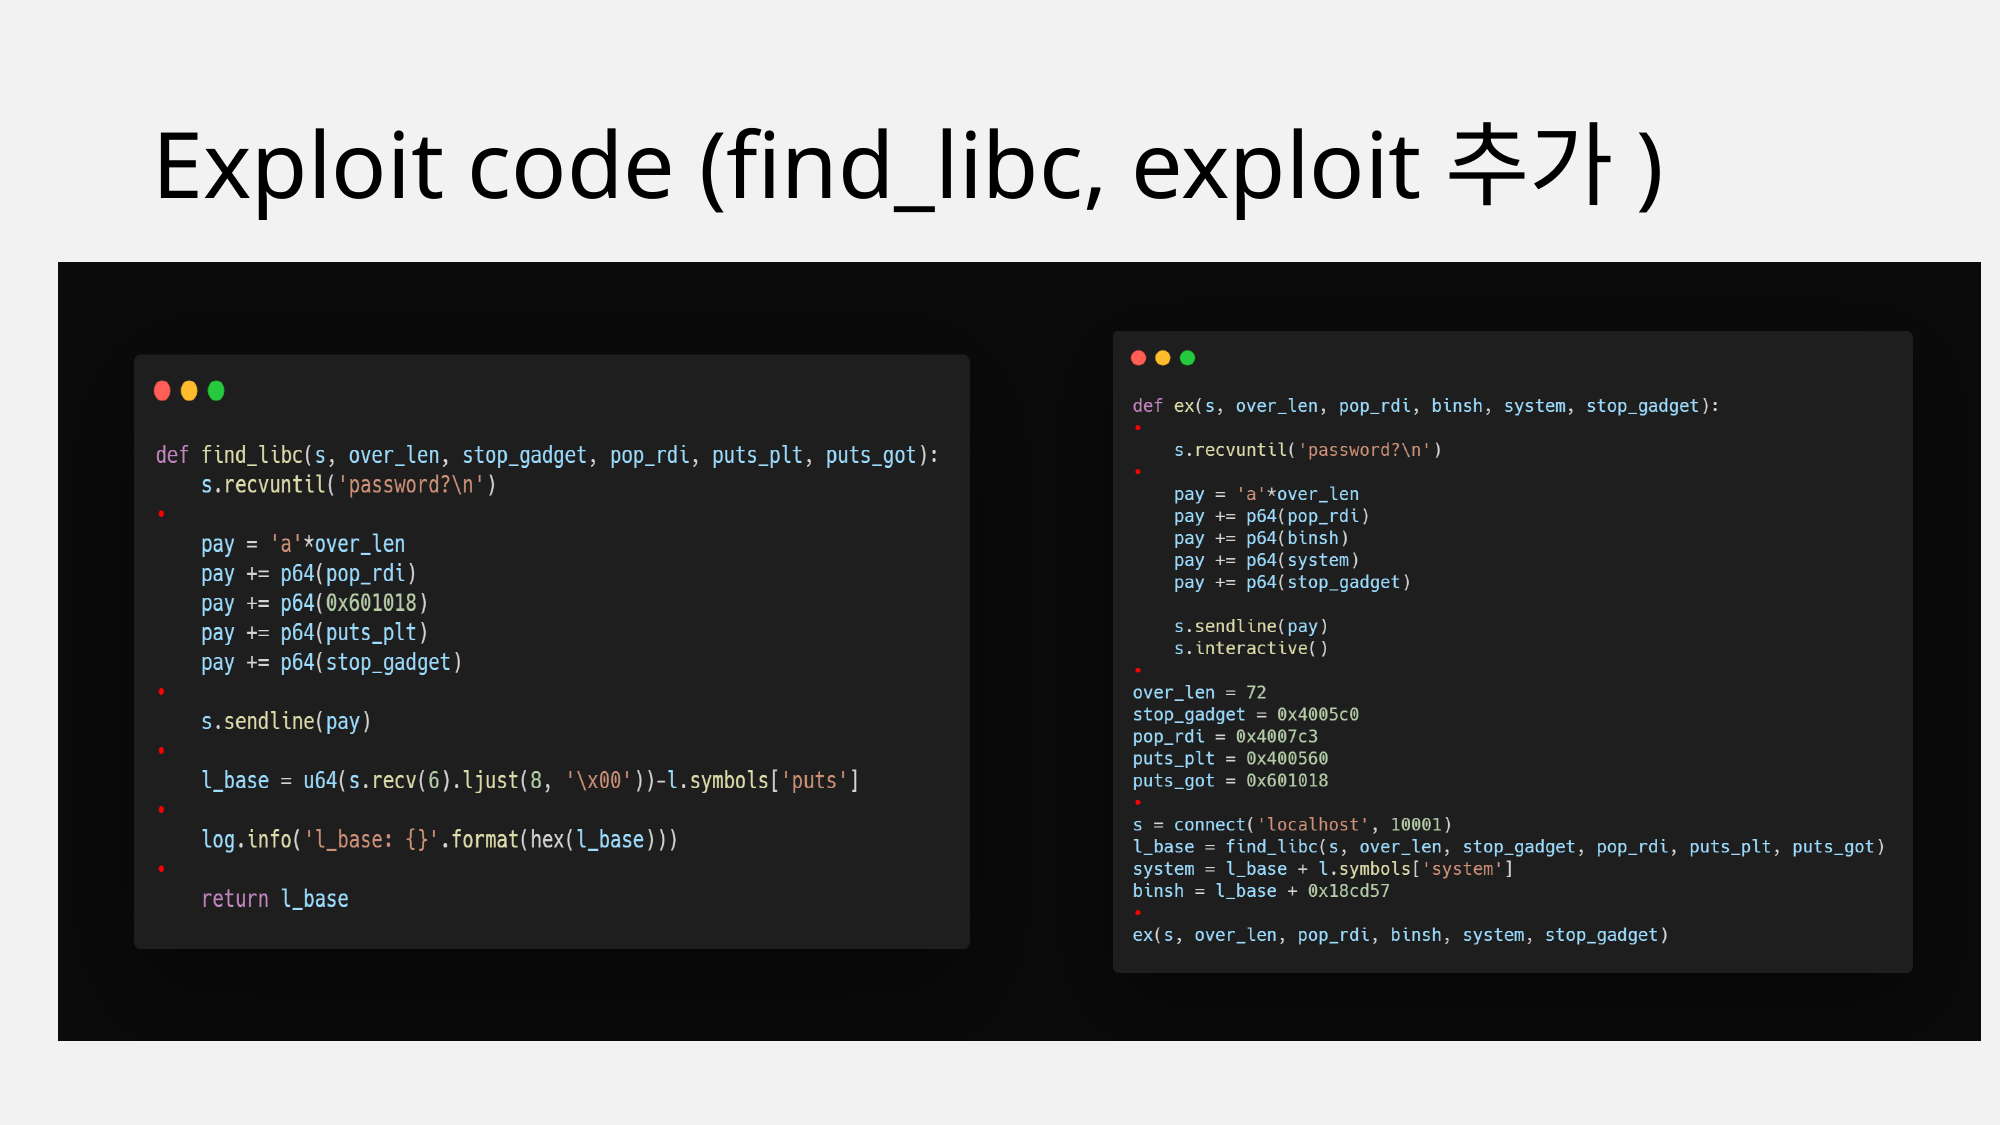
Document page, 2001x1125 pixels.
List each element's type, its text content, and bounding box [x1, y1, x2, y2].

title Exploit code (find_libc, exploit추가) [137, 59, 1863, 262]
picture [58, 262, 1981, 1041]
